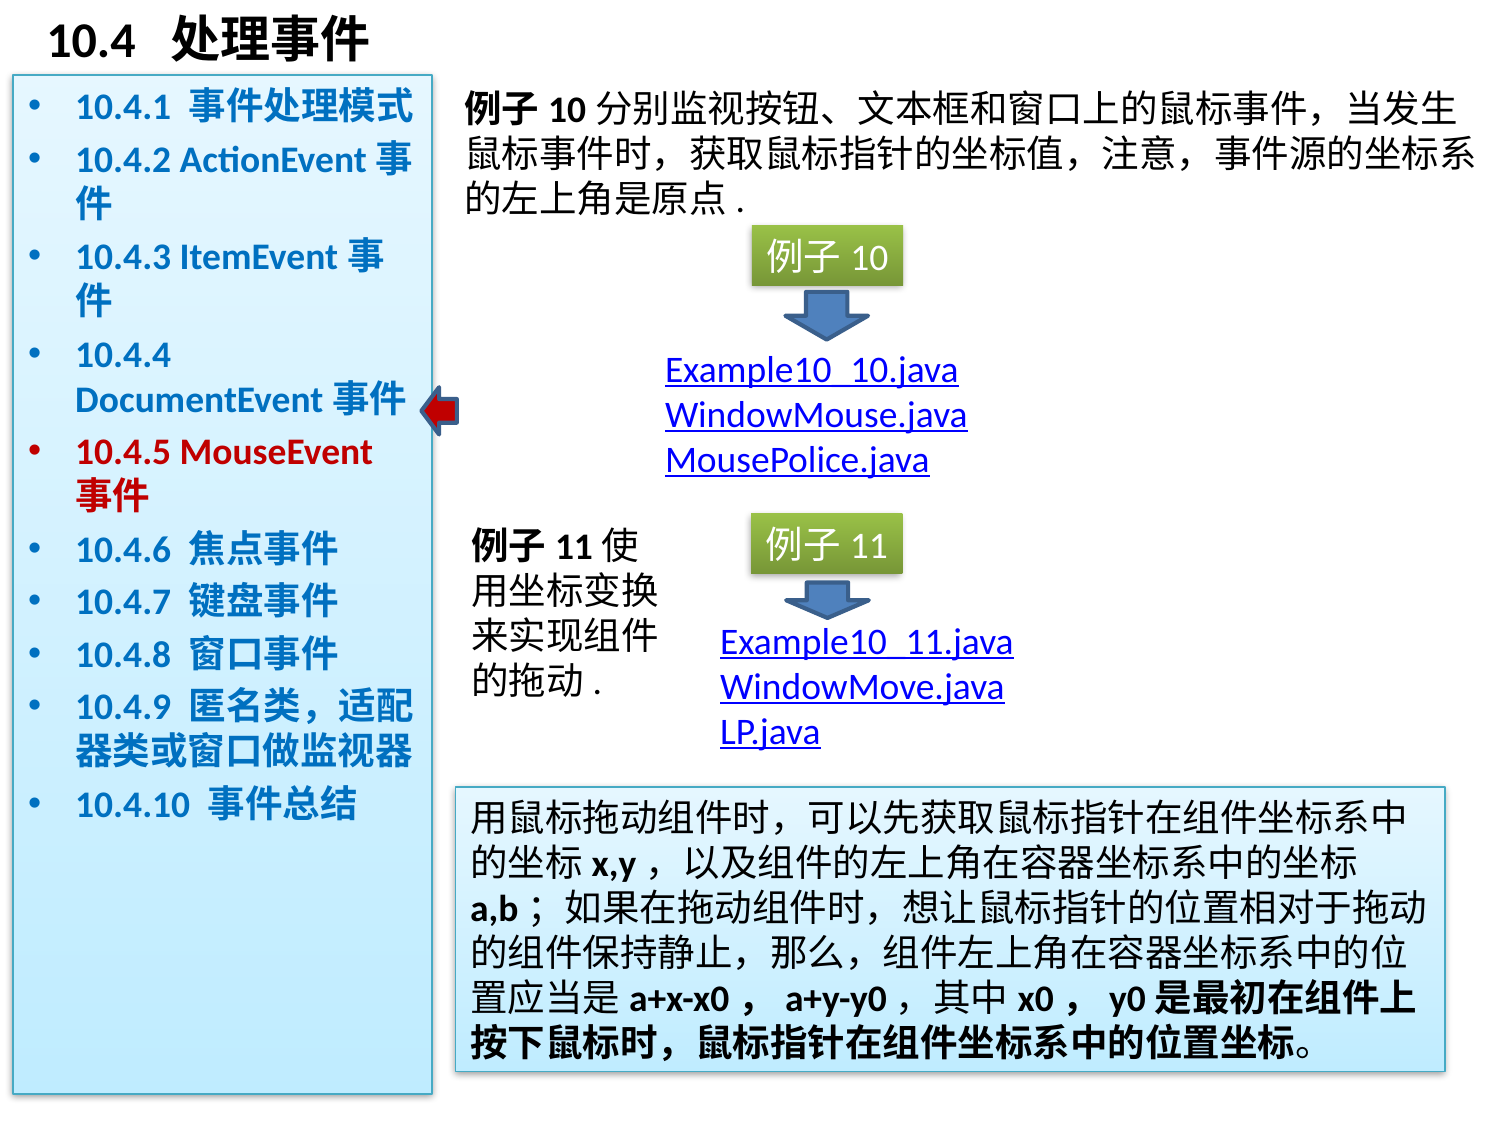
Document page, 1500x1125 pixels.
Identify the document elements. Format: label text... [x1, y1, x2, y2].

text_box 例子11 [751, 513, 903, 574]
text_box [419, 385, 459, 437]
text_box 用鼠标拖动组件时，可以先获取鼠标指针在组件坐标系中的坐标x,y，以及组件的左上角在容器坐标系中的坐标a,b；如果在拖动组件时，想让鼠标指针的位置相对于拖动的组件保持静止，那么，组件左上角在容器坐标系中的位置应当是a+x-x0，a+y-y0，其中x0，y0是最初在组件上按下鼠标时，鼠标指针在组件坐标系中的位置坐标。 [455, 786, 1446, 1072]
text_box Example10_11.java WindowMove.java LP.java [705, 609, 1199, 759]
text_box [784, 580, 871, 609]
text_box 例子10分别监视按钮、文本框和窗口上的鼠标事件，当发生鼠标事件时，获取鼠标指针的坐标值，注意，事件源的坐标系的左上角是原点. [449, 78, 1493, 228]
title 10.4 处理事件 [31, 0, 410, 72]
text_box 例子11使用坐标变换来实现组件的拖动. [456, 514, 681, 709]
text_box [783, 289, 871, 337]
text_box 例子10 [751, 225, 904, 286]
list 10.4.1 事件处理模式 10.4.2 ActionEvent事件 10.4.3 ItemEvent事件 10.4.4 DocumentEvent事件 10.4.5 MouseEvent事件 10.4.6 焦点事件 10.4.7 键盘事件 10.4.8 窗口事件 10.4.9 匿名类，适配器类或窗口做监视器 10.4.10 事件总结 [12, 74, 433, 1095]
text_box Example10_10.java WindowMouse.java MousePolice.java [650, 337, 1088, 488]
